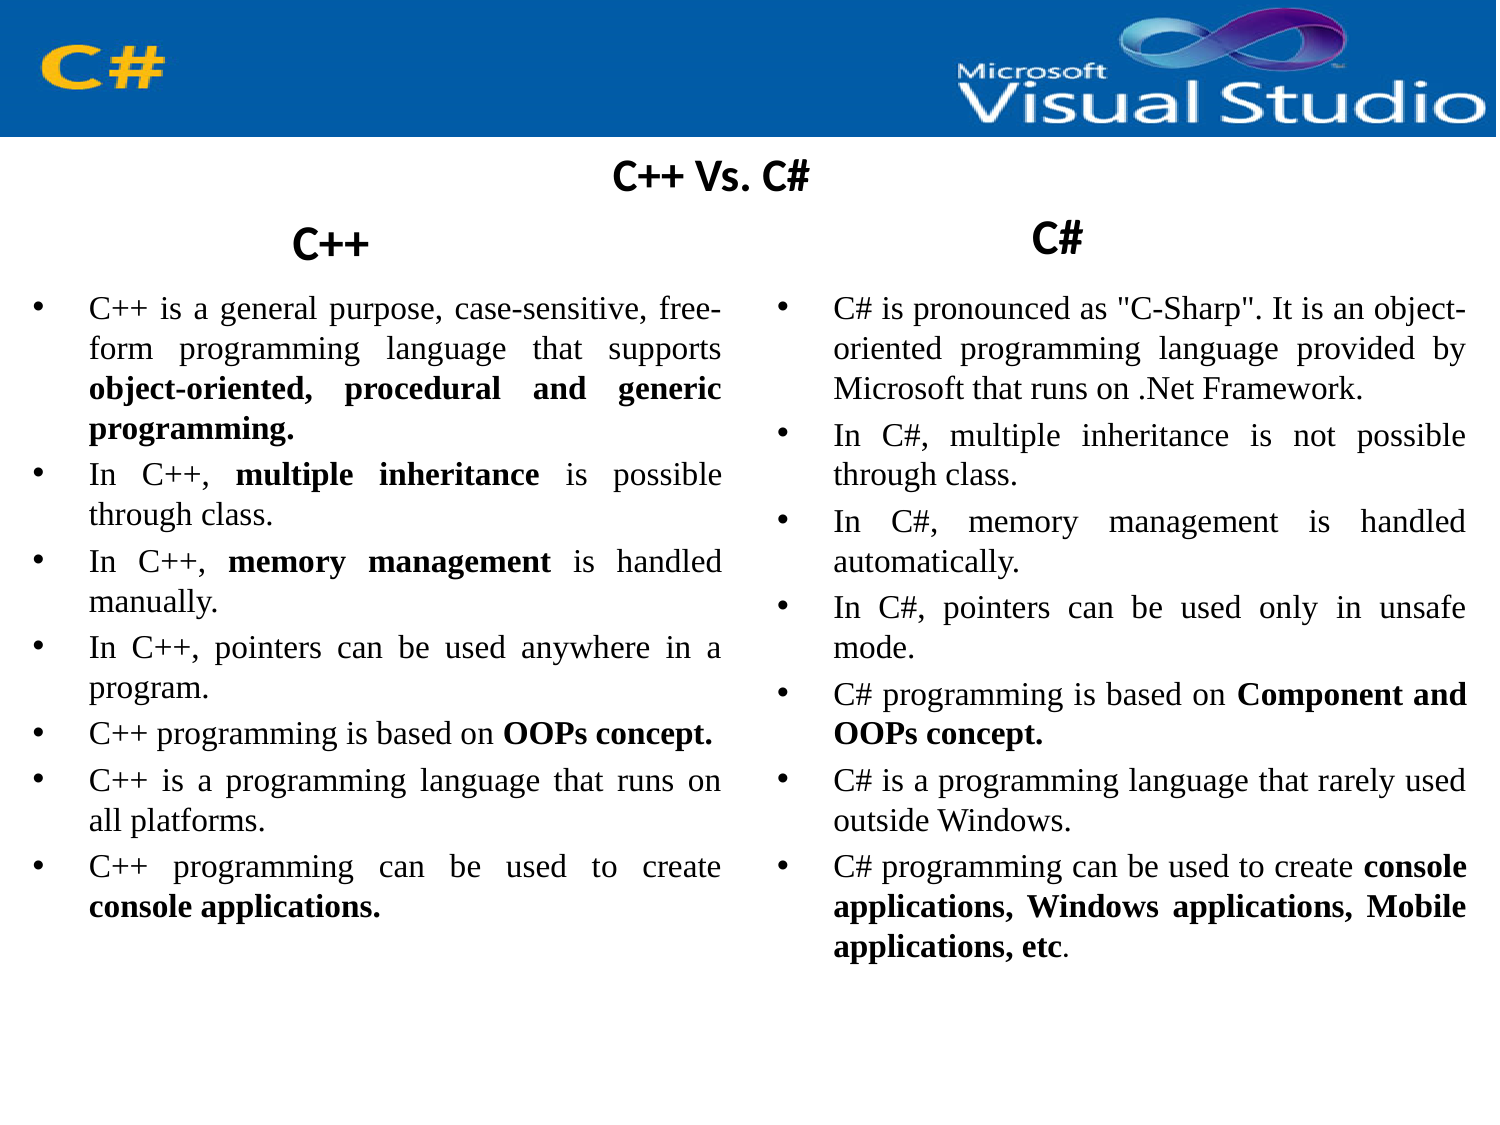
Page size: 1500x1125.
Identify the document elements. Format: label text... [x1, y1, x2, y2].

list C++ [277, 172, 742, 278]
title C++ Vs. C# [36, 144, 1387, 209]
picture [0, 0, 1496, 137]
list C# [1016, 196, 1414, 273]
list C++ is a general purpose, case-sensitive, free-form programming language that supports object-oriented, procedural and generic programming. In C++, multiple inheritance is possible through class. In C++, memory management is handled manually. In C++, pointers can be used anywhere in a program. C++ programming is based on OOPs concept. C++ is a programming language that runs on all platforms. C++ programming can be used to create console applications. [17, 278, 738, 1005]
list C# is pronounced as "C-Sharp". It is an object-oriented programming language provided by Microsoft that runs on .Net Framework. In C#, multiple inheritance is not possible through class. In C#, memory management is handled automatically. In C#, pointers can be used only in unsafe mode. C# programming is based on Component and OOPs concept. C# is a programming language that rarely used outside Windows. C# programming can be used to create console applications, Windows applications, Mobile applications, etc. [761, 278, 1483, 1005]
